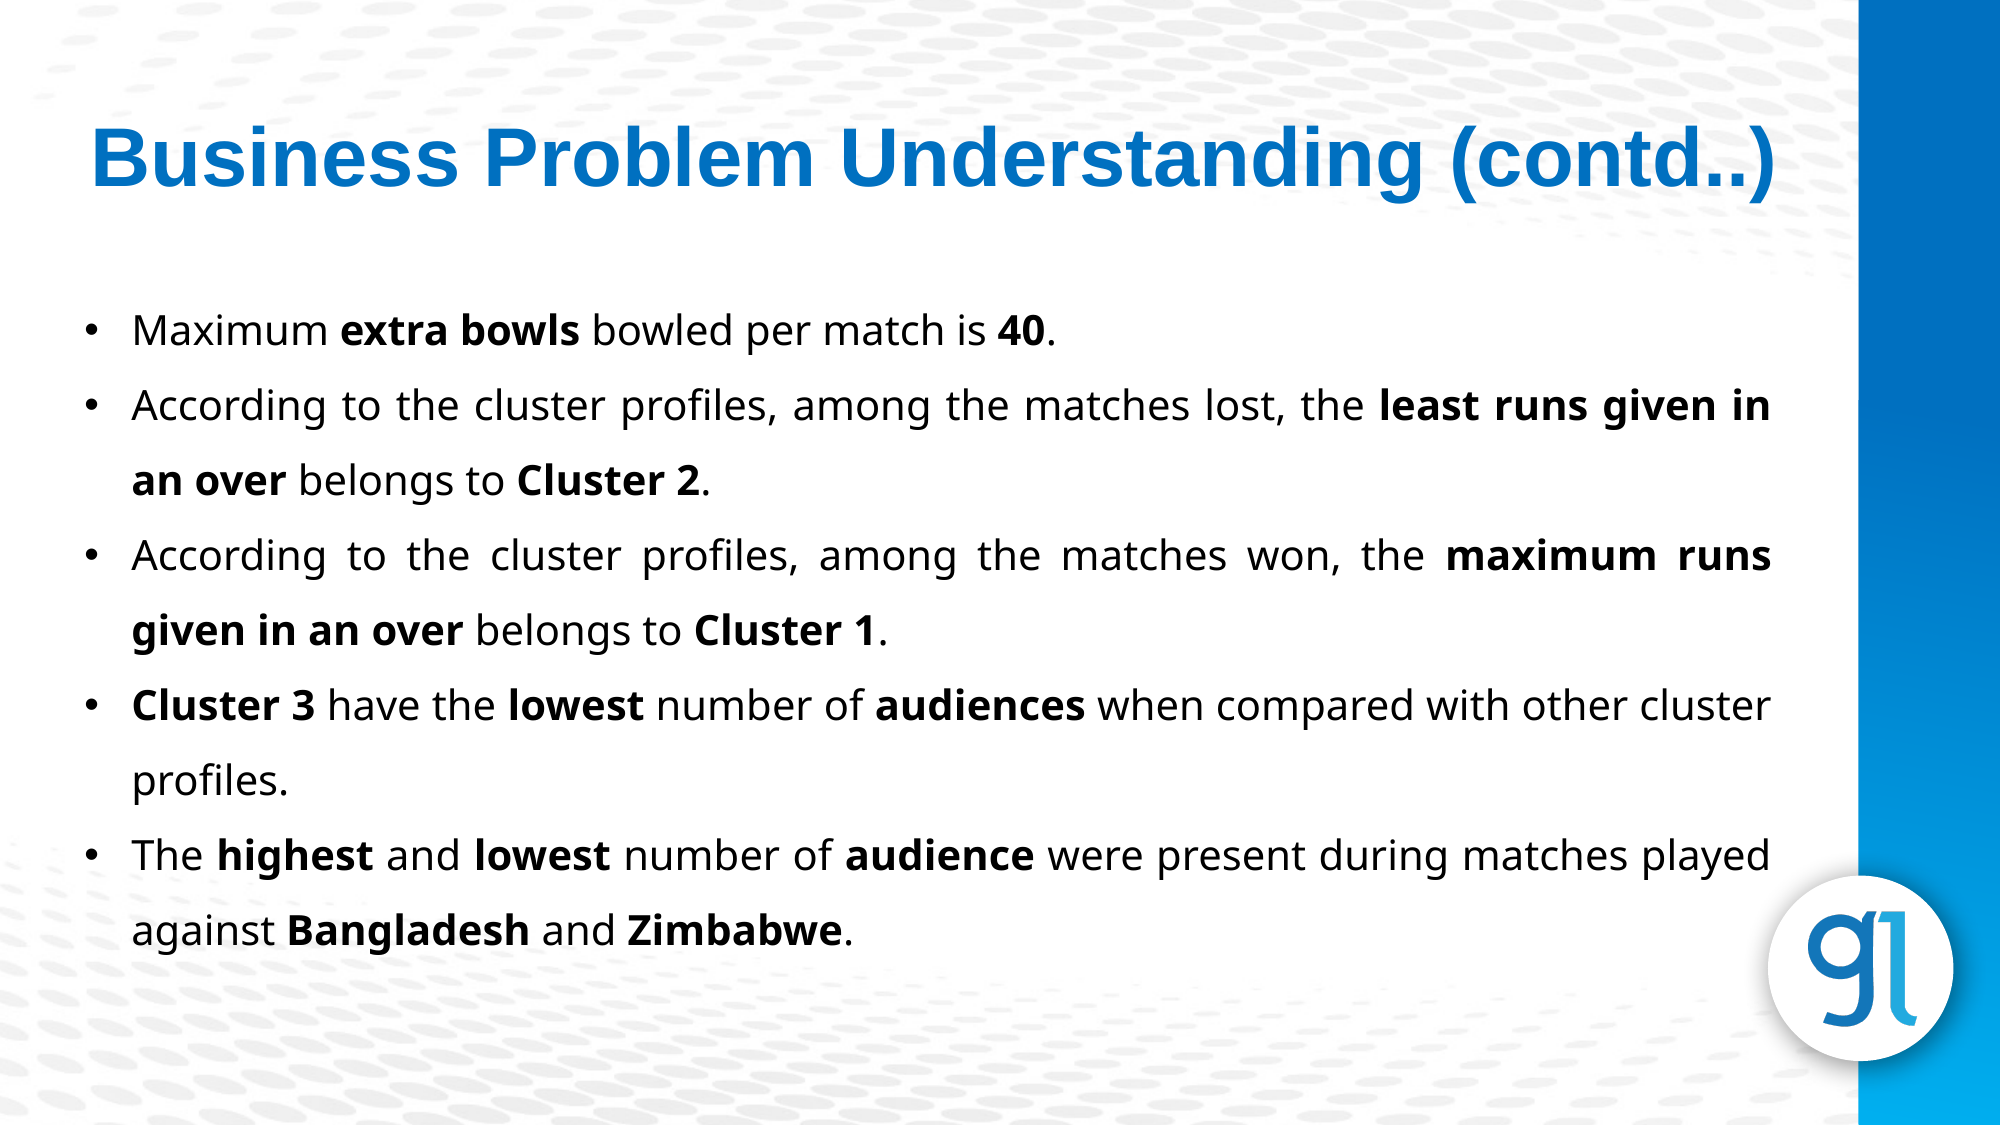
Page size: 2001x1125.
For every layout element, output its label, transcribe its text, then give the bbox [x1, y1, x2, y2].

text_box Maximum extra bowls bowled per match is 40. According to the cluster profiles, among the matches lost, the least runs given in an over belongs to Cluster 2. According to the cluster profiles, among the matches won, the maximum runs given in an over belongs to Cluster 1. Cluster 3 have the lowest number of audiences when compared with other cluster profiles. The highest and lowest number of audience were present during matches played against Bangladesh and Zimbabwe. [32, 271, 1787, 962]
picture [0, 0, 2000, 1125]
picture [1798, 905, 1924, 1031]
text_box Business Problem Understanding (contd..) [45, 95, 1824, 211]
